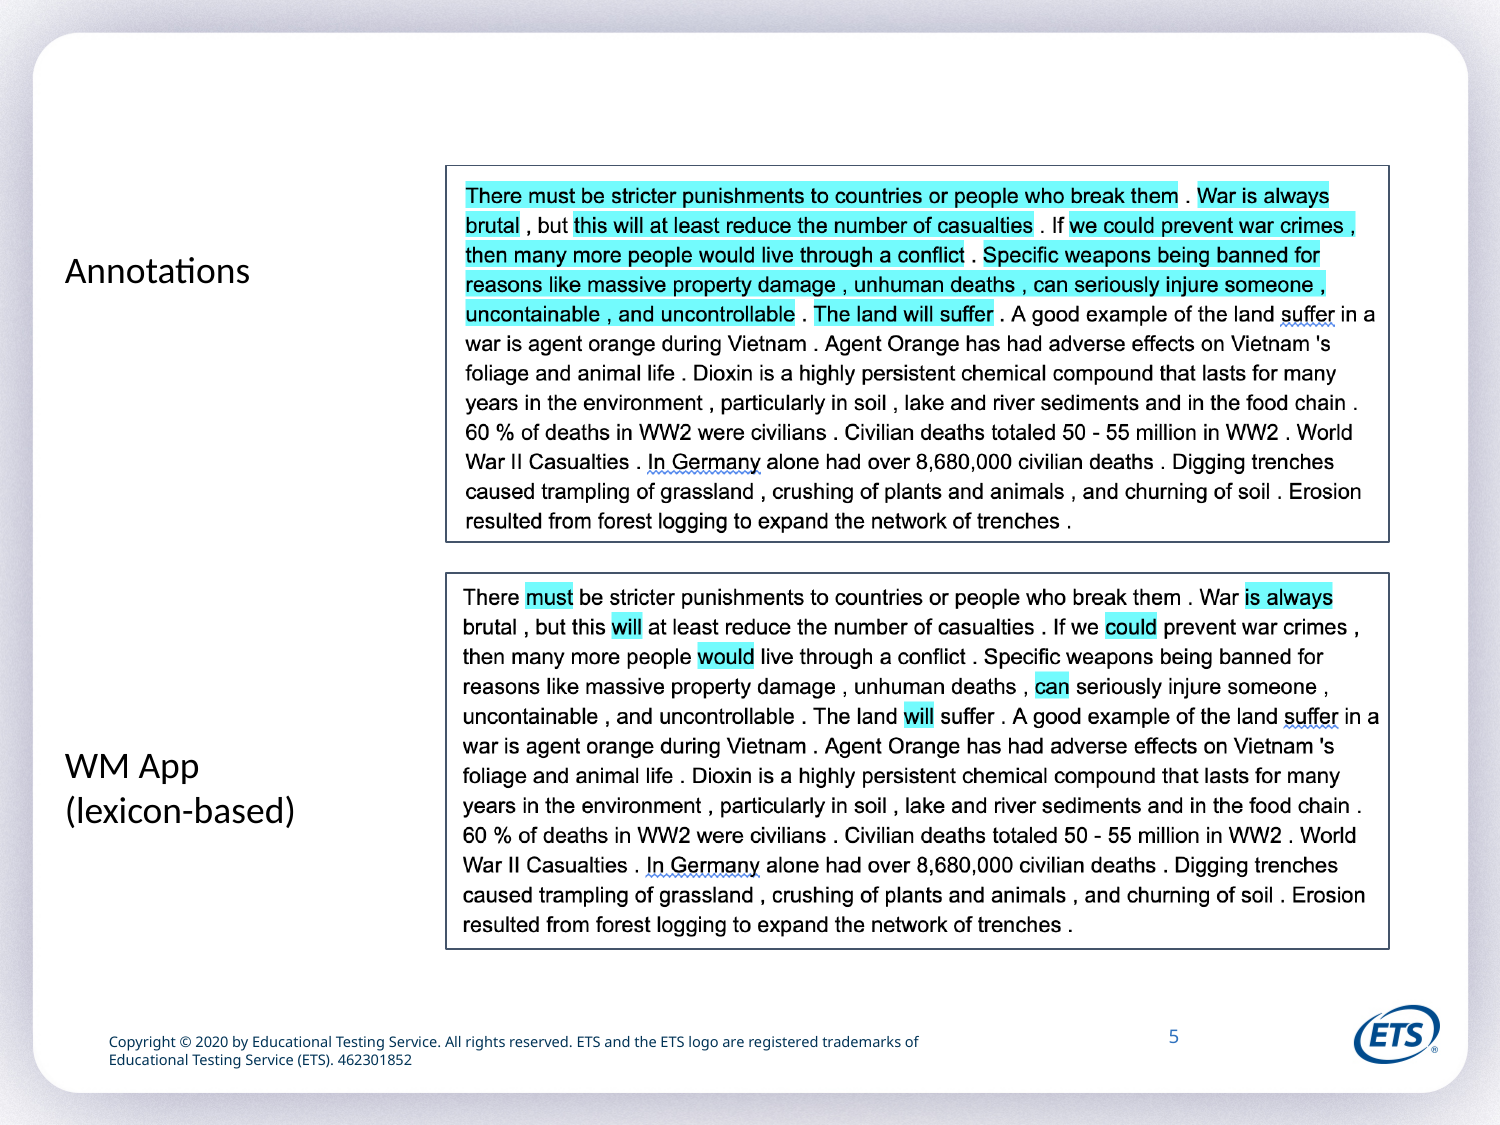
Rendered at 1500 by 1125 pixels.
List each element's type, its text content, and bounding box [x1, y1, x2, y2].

slide_number 5 [1133, 1007, 1215, 1068]
text_box Annotations WM App (lexicon-based) [49, 230, 353, 906]
text_box Copyright © 2020 by Educational Testing Service. All rights reserved. ETS and the ETS logo are registered trademarks of Educational Testing Service (ETS). 462301852 [93, 1025, 1080, 1076]
picture [0, 0, 1500, 1125]
